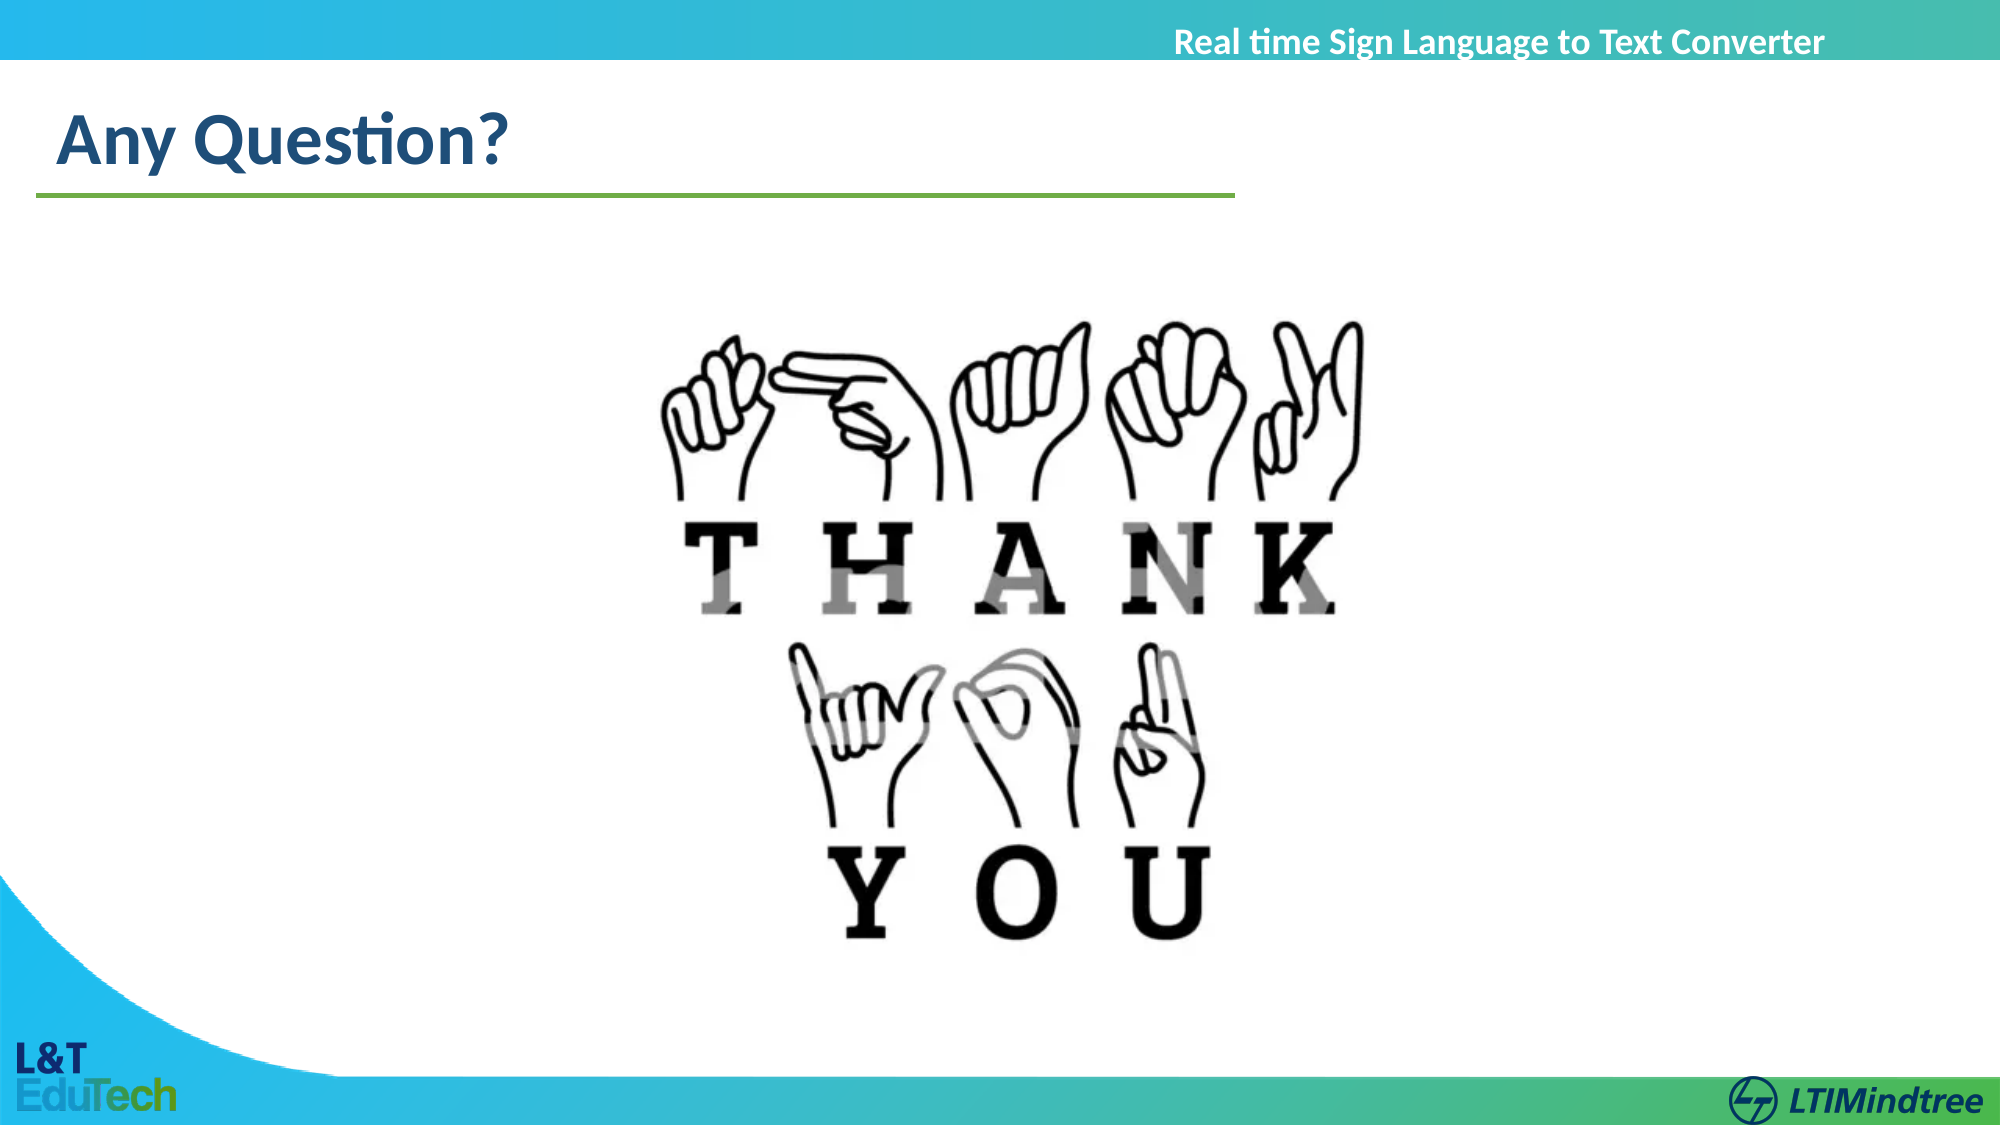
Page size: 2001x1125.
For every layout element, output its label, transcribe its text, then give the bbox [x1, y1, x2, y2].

text_box Real time Sign Language to Text Converter using contextualization [999, 9, 2000, 115]
text_box Any Question? [41, 82, 1785, 188]
picture [0, 261, 2000, 1125]
